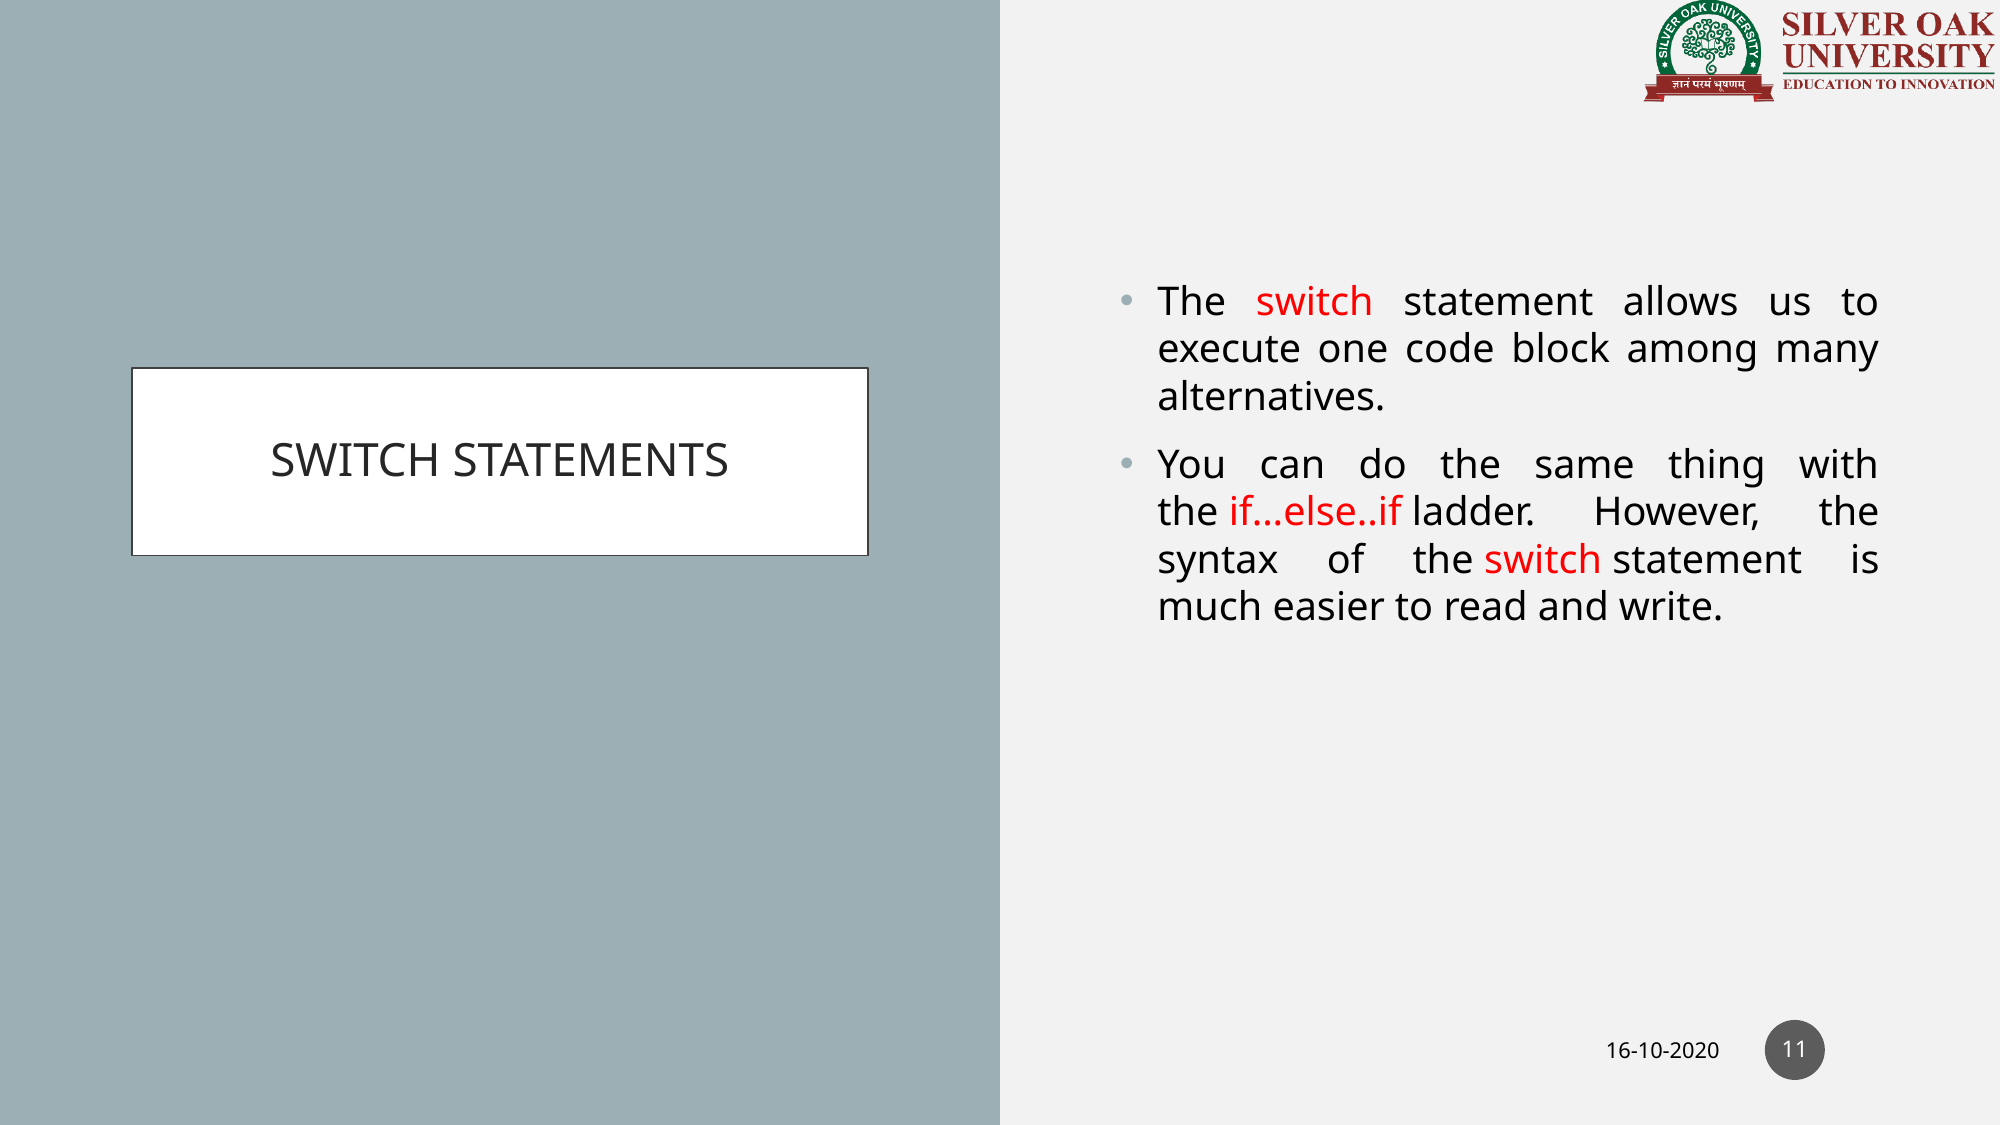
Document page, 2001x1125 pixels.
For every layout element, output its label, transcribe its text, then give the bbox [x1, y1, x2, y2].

list The switch statement allows us to execute one code block among many alternatives. You can do the same thing with the if...else..if ladder. However, the syntax of the switch statement is much easier to read and write. [1104, 131, 1895, 993]
slide_number 11 [1764, 1019, 1825, 1080]
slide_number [1283, 1023, 1735, 1077]
title SWITCH STATEMENTS [131, 367, 869, 556]
picture [1643, 0, 1995, 102]
